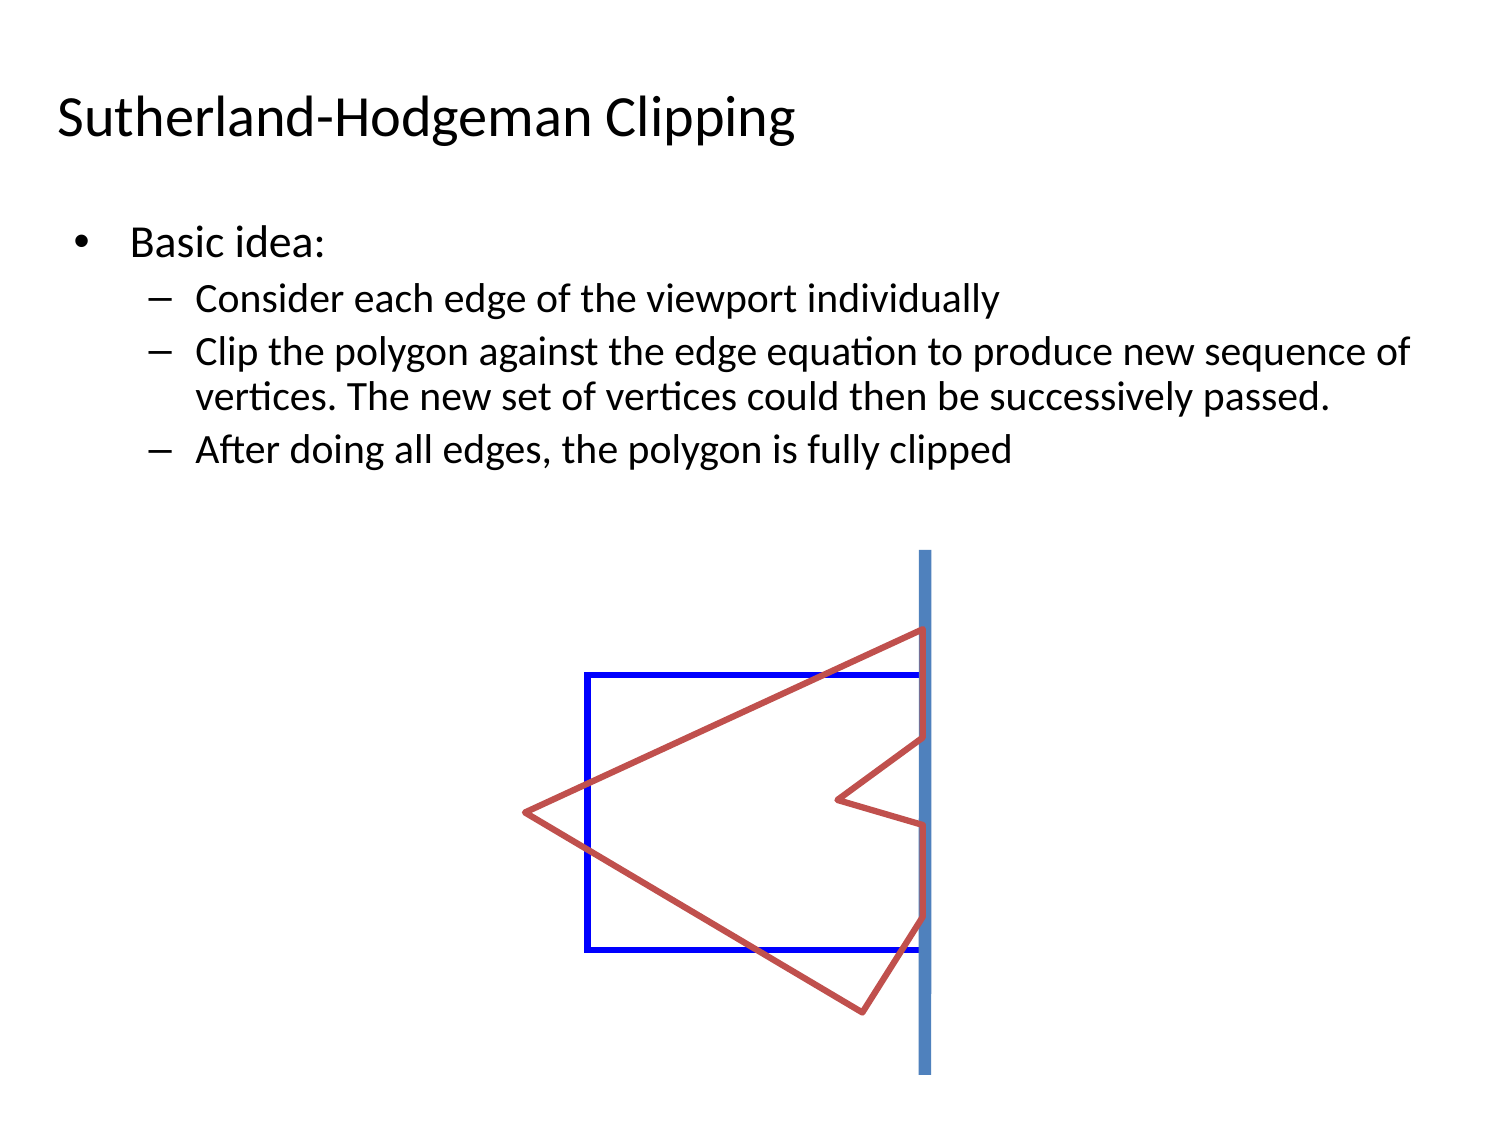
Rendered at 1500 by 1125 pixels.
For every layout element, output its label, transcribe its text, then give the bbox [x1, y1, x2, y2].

text_box [587, 675, 821, 783]
text_box [839, 675, 925, 950]
text_box [524, 629, 923, 1013]
text_box [587, 850, 755, 950]
title Sutherland-Hodgeman Clipping [42, 50, 1256, 176]
list Basic idea: Consider each edge of the viewport individually Clip the polygon against the edge equation to produce new sequence of vertices. The new set of vertices could then be successively passed. After doing all edges, the polygon is fully clipped [58, 210, 1464, 497]
